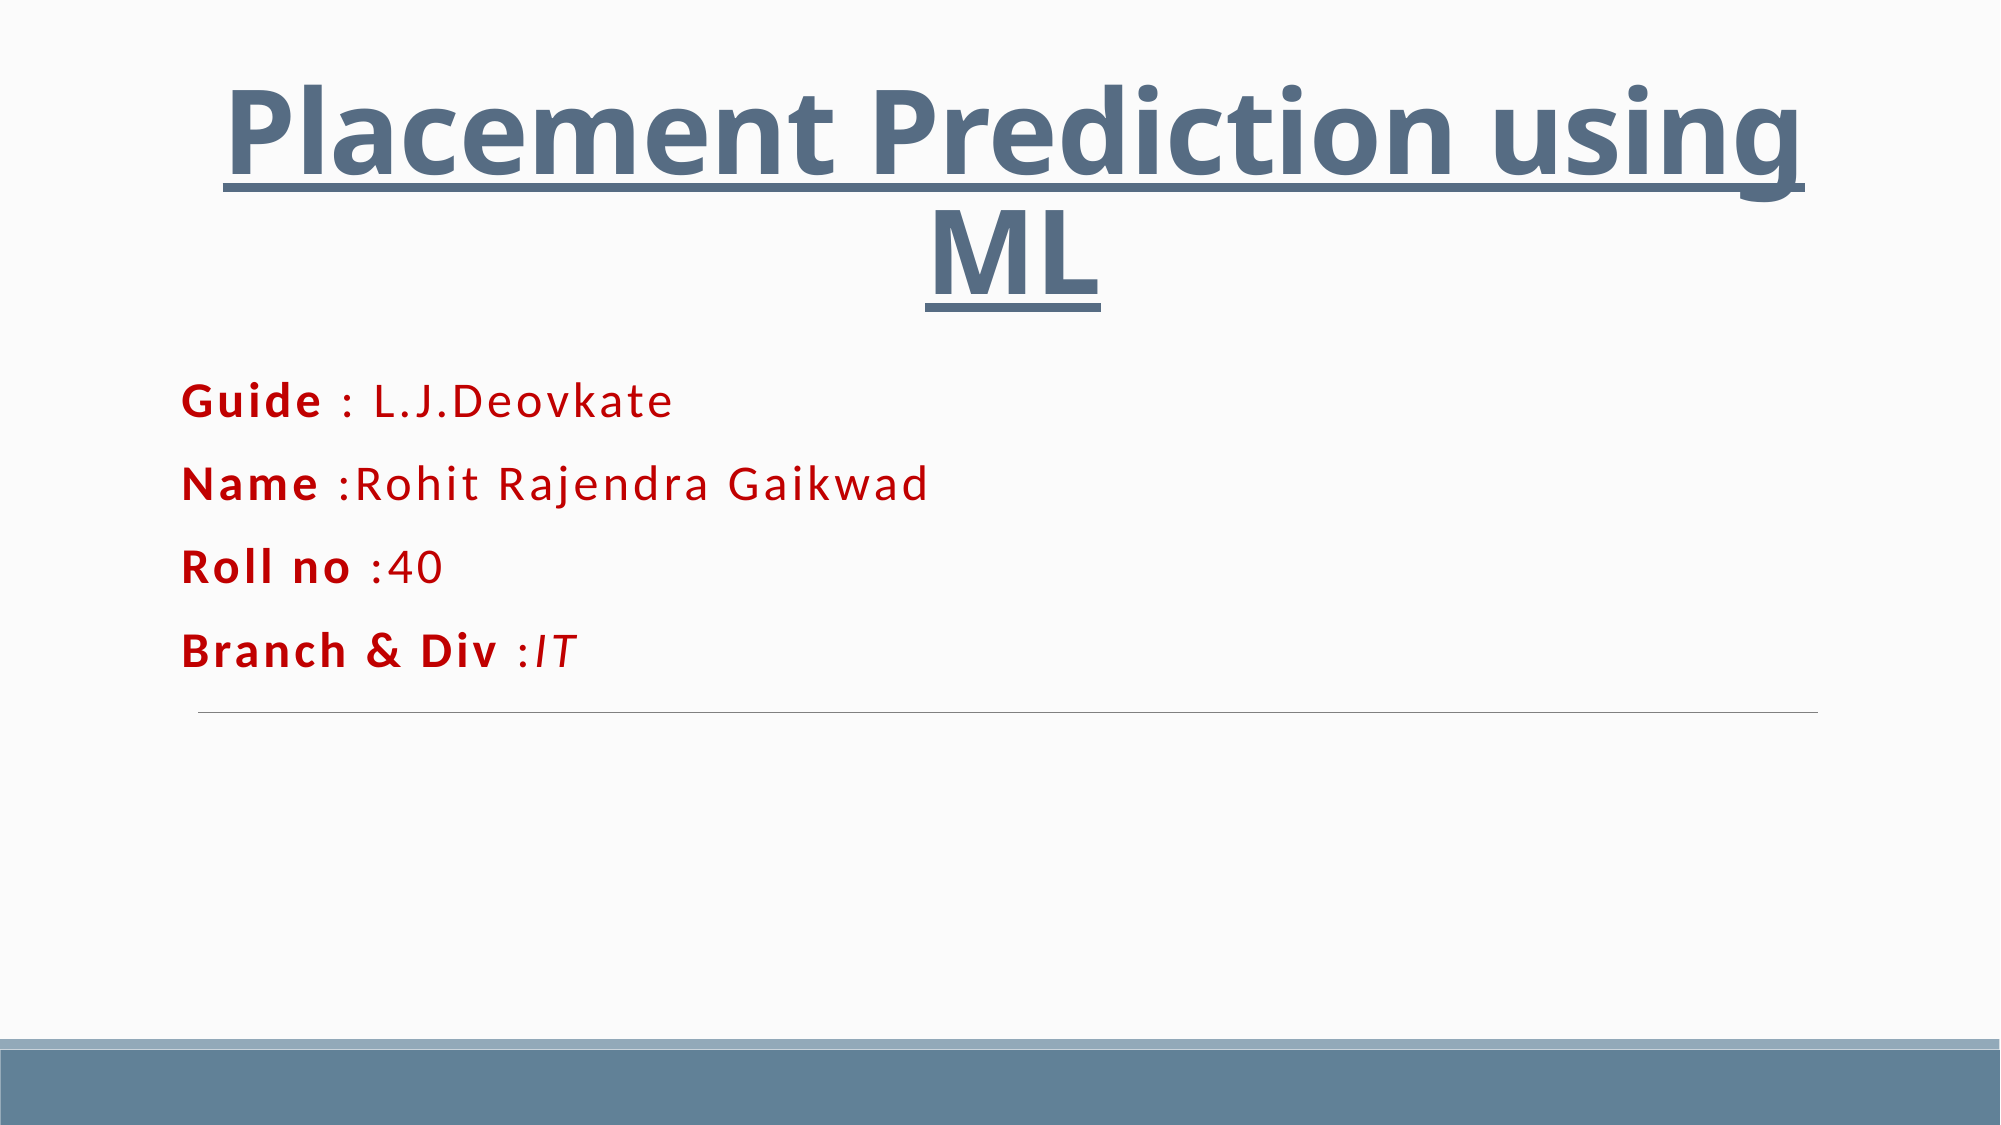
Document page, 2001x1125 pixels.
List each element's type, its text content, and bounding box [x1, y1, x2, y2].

title Placement Prediction using ML [152, 68, 1875, 448]
subtitle Guide : L.J.Deovkate Name :Rohit Rajendra Gaikwad Roll no :40 Branch & Div :IT [166, 366, 1750, 702]
